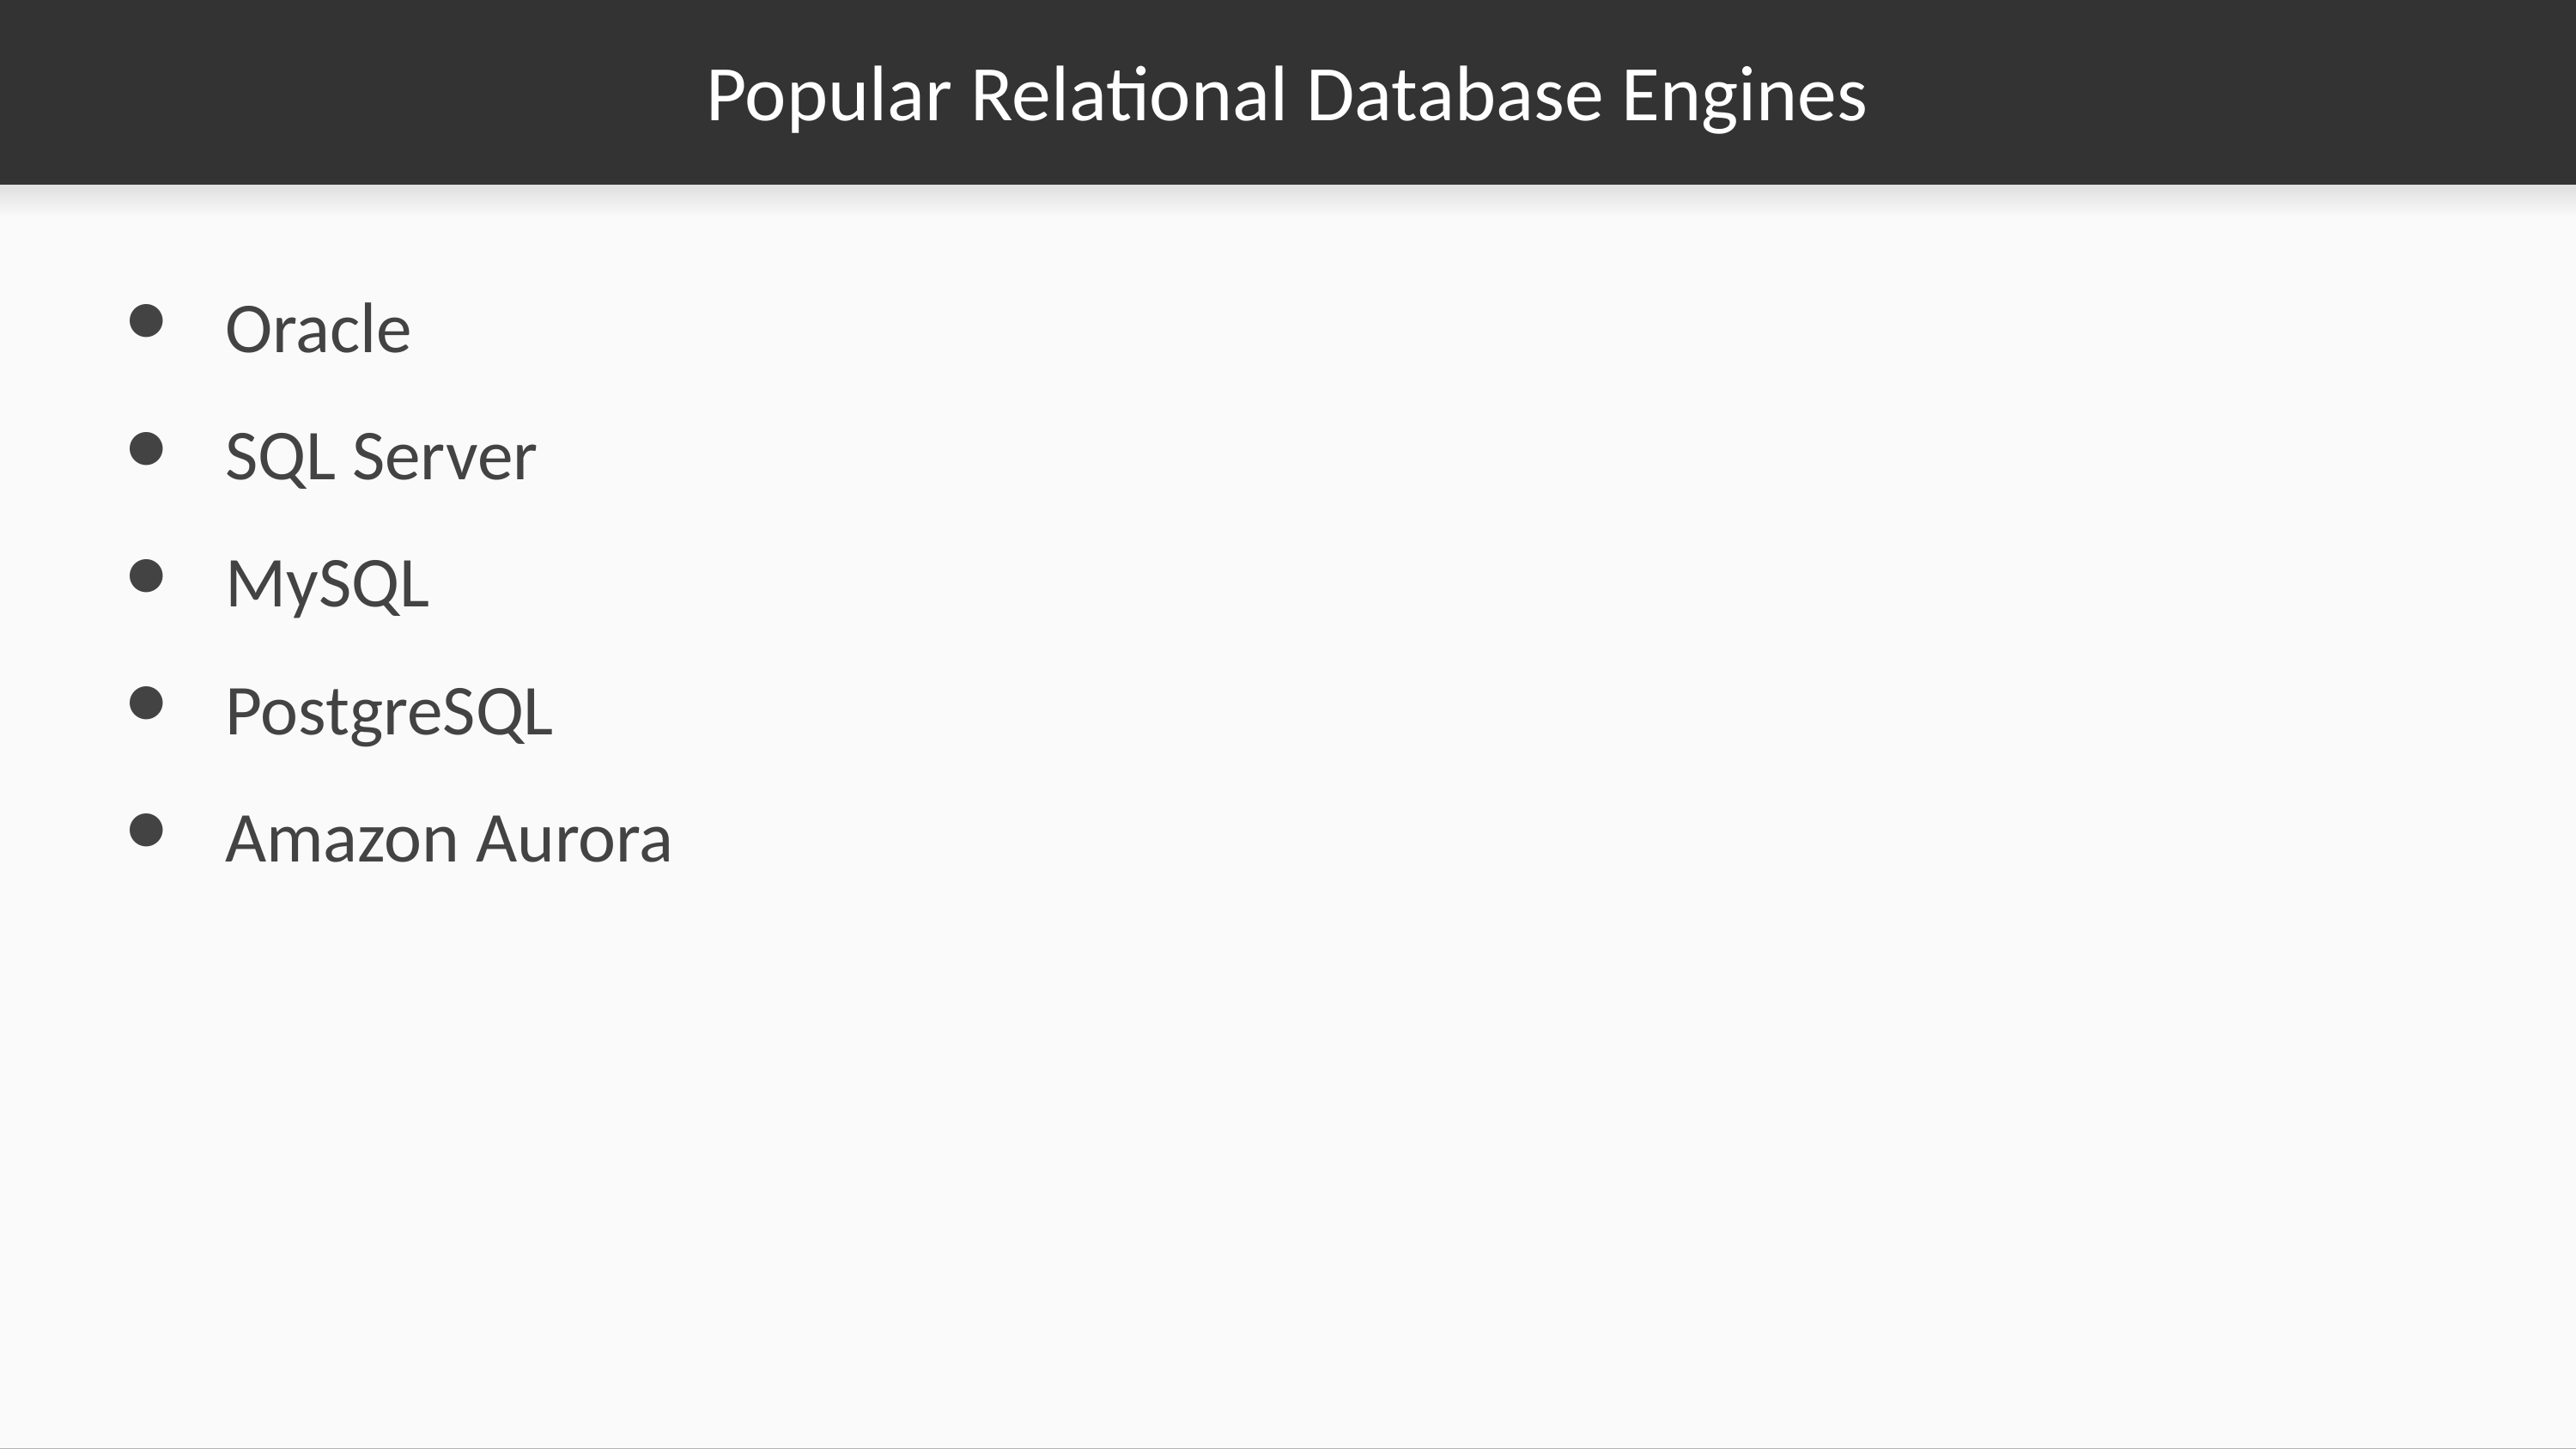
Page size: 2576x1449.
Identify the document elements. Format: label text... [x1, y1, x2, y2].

text_box Oracle SQL Server MySQL PostgreSQL Amazon Aurora [70, 241, 2568, 1396]
title Popular Relational Database Engines [28, 4, 2547, 174]
